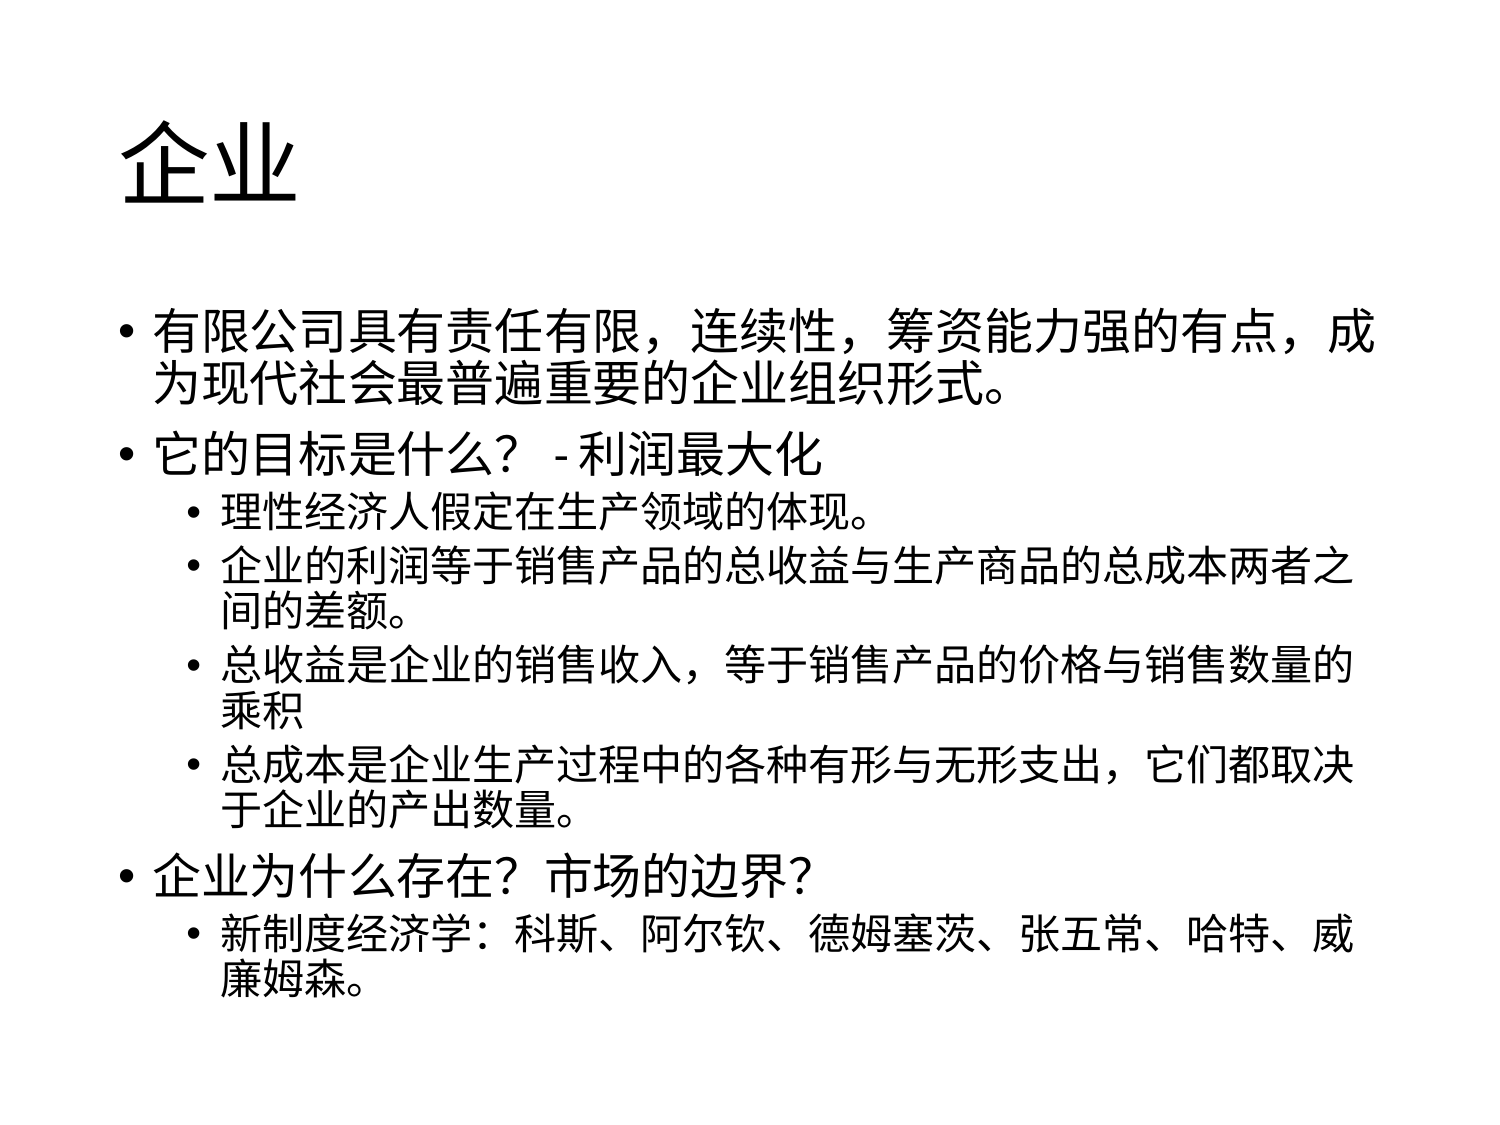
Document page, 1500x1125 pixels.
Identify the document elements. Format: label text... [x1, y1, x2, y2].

list 有限公司具有责任有限，连续性，筹资能力强的有点，成为现代社会最普遍重要的企业组织形式。 它的目标是什么？-利润最大化 理性经济人假定在生产领域的体现。 企业的利润等于销售产品的总收益与生产商品的总成本两者之间的差额。 总收益是企业的销售收入，等于销售产品的价格与销售数量的乘积 总成本是企业生产过程中的各种有形与无形支出，它们都取决于企业的产出数量。 企业为什么存在？市场的边界？ 新制度经济学：科斯、阿尔钦、德姆塞茨、张五常、哈特、威廉姆森。 [103, 299, 1397, 1014]
title 企业 [103, 59, 1397, 278]
